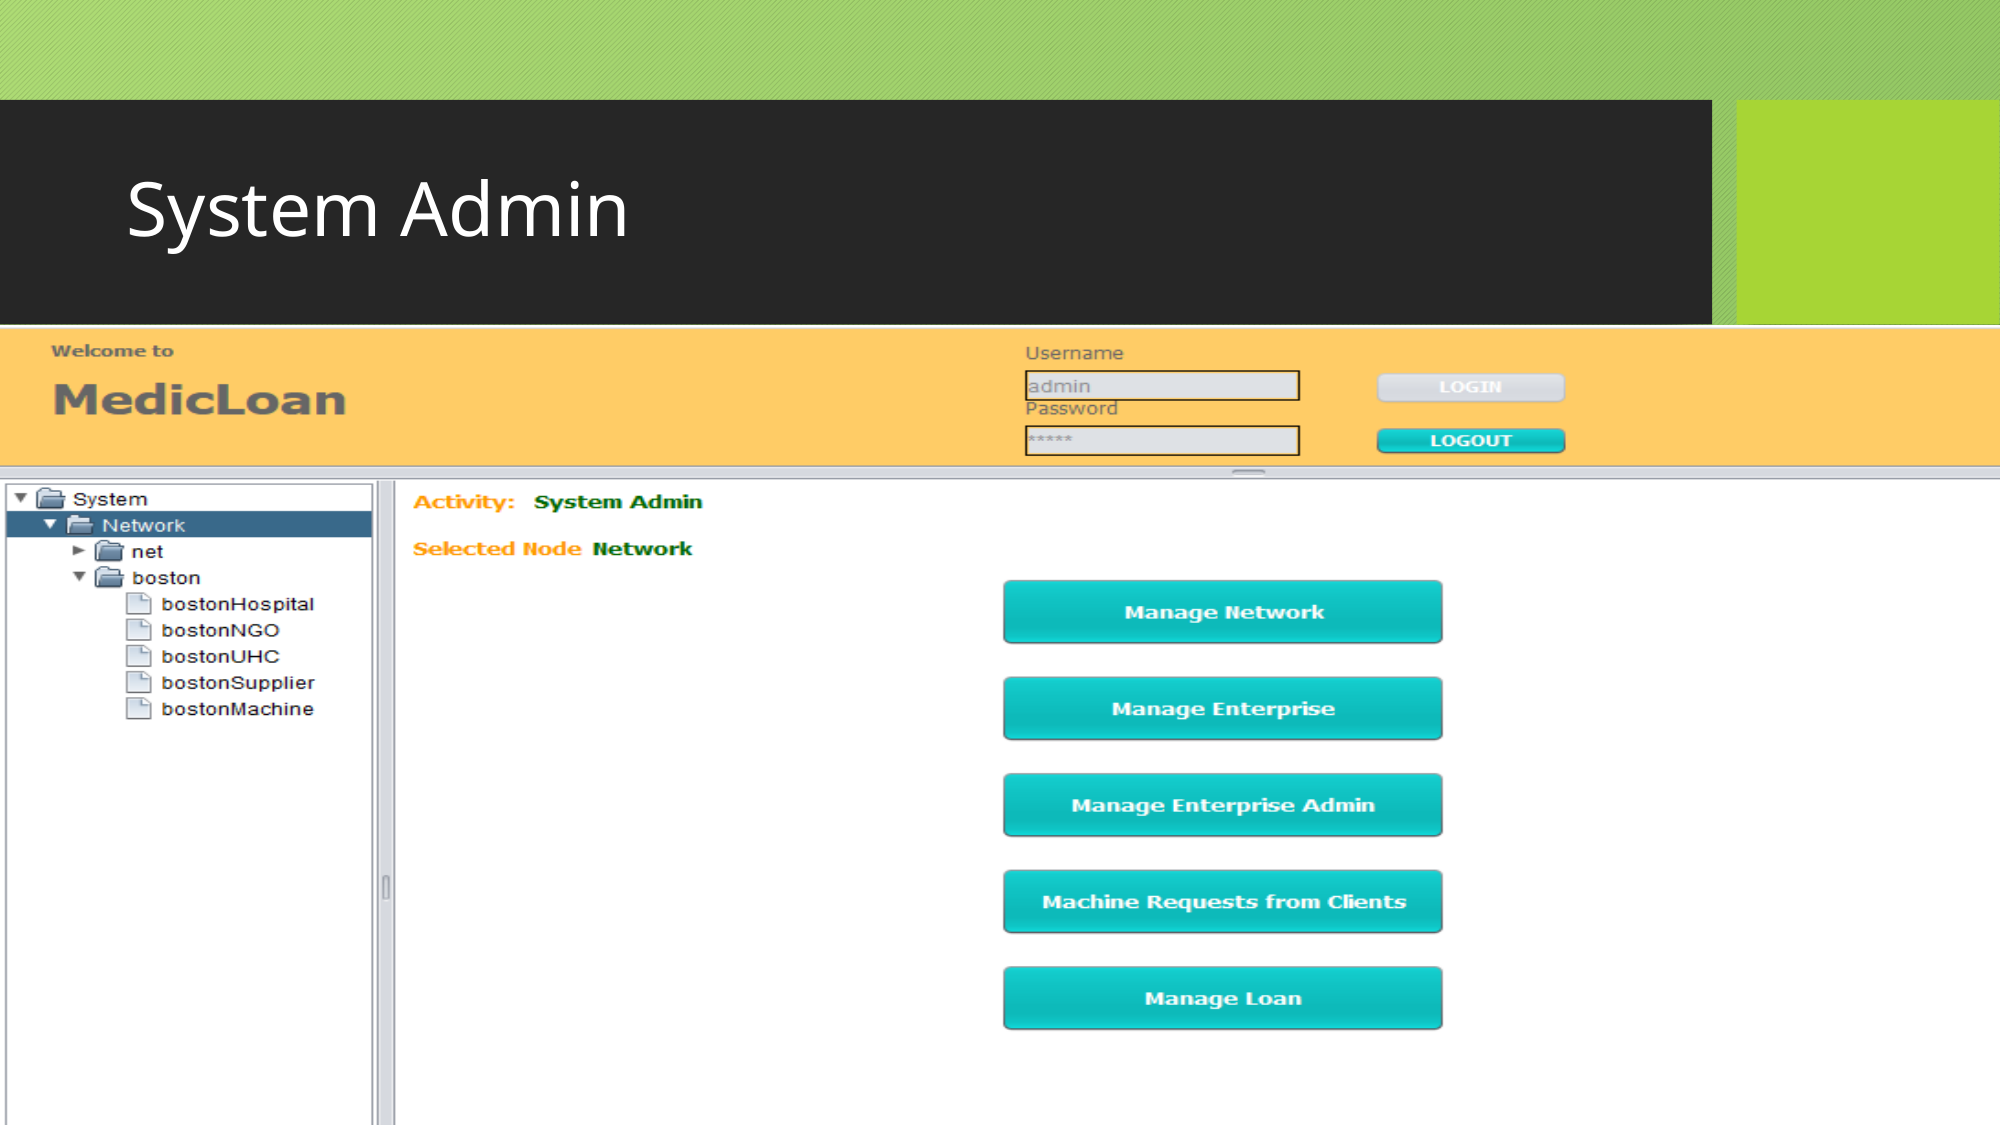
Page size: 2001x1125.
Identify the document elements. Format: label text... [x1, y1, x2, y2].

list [0, 325, 2000, 1125]
title System Admin [111, 123, 1689, 301]
